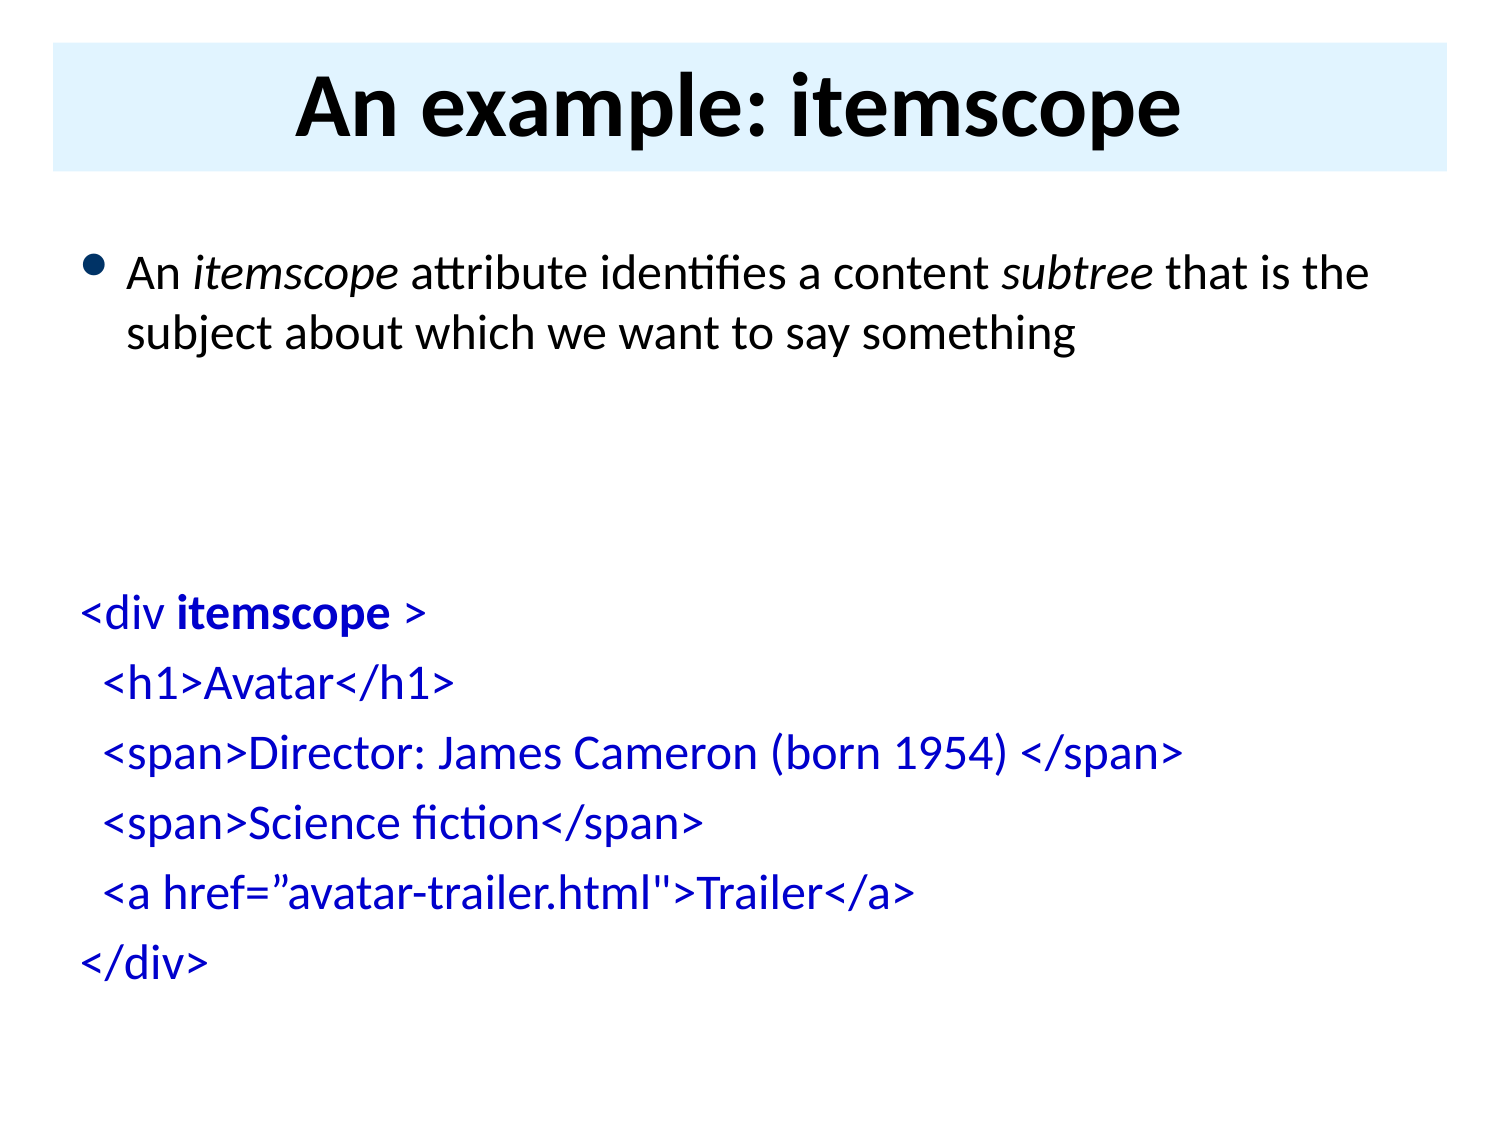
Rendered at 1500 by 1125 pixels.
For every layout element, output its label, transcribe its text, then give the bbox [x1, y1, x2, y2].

title An example: itemscope [53, 42, 1447, 172]
list An itemscope attribute identifies a content subtree that is the subject about which we want to say something <div itemscope > <h1>Avatar</h1> <span>Director: James Cameron (born 1954) </span> <span>Science fiction</span> <a href=”avatar-trailer.html">Trailer</a> </div> [64, 231, 1436, 1047]
